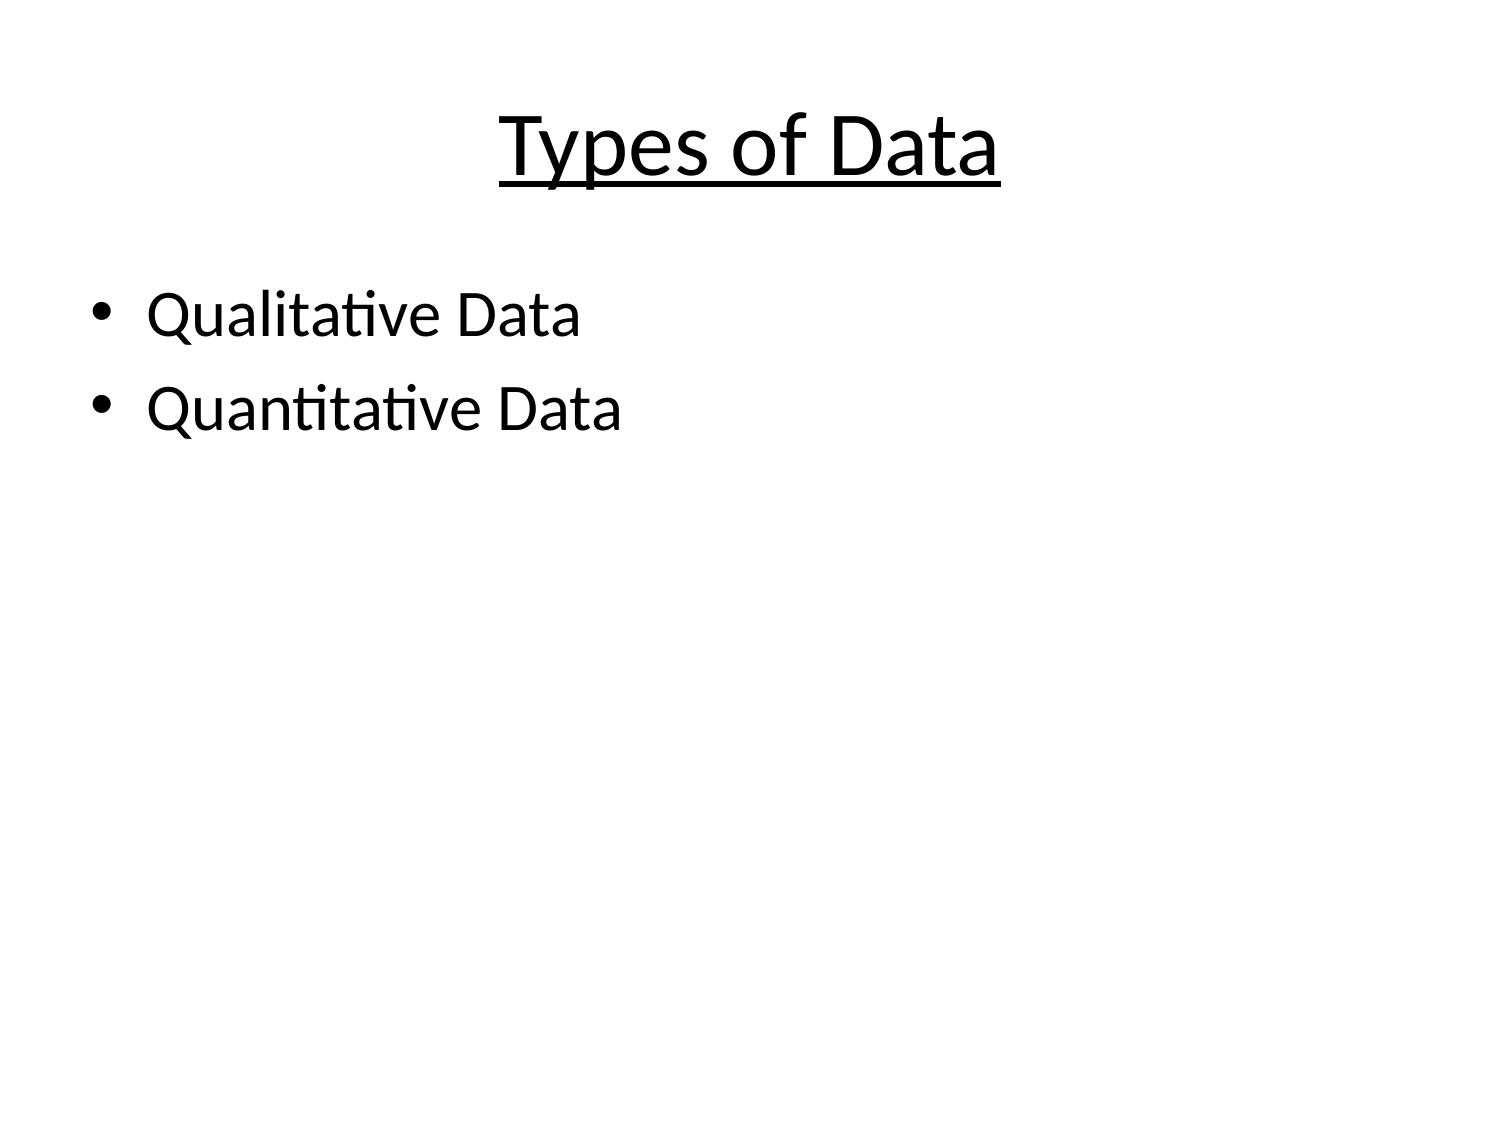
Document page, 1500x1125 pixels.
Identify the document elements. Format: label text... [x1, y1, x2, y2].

list Qualitative Data Quantitative Data [75, 262, 1425, 1005]
title Types of Data [75, 45, 1425, 233]
